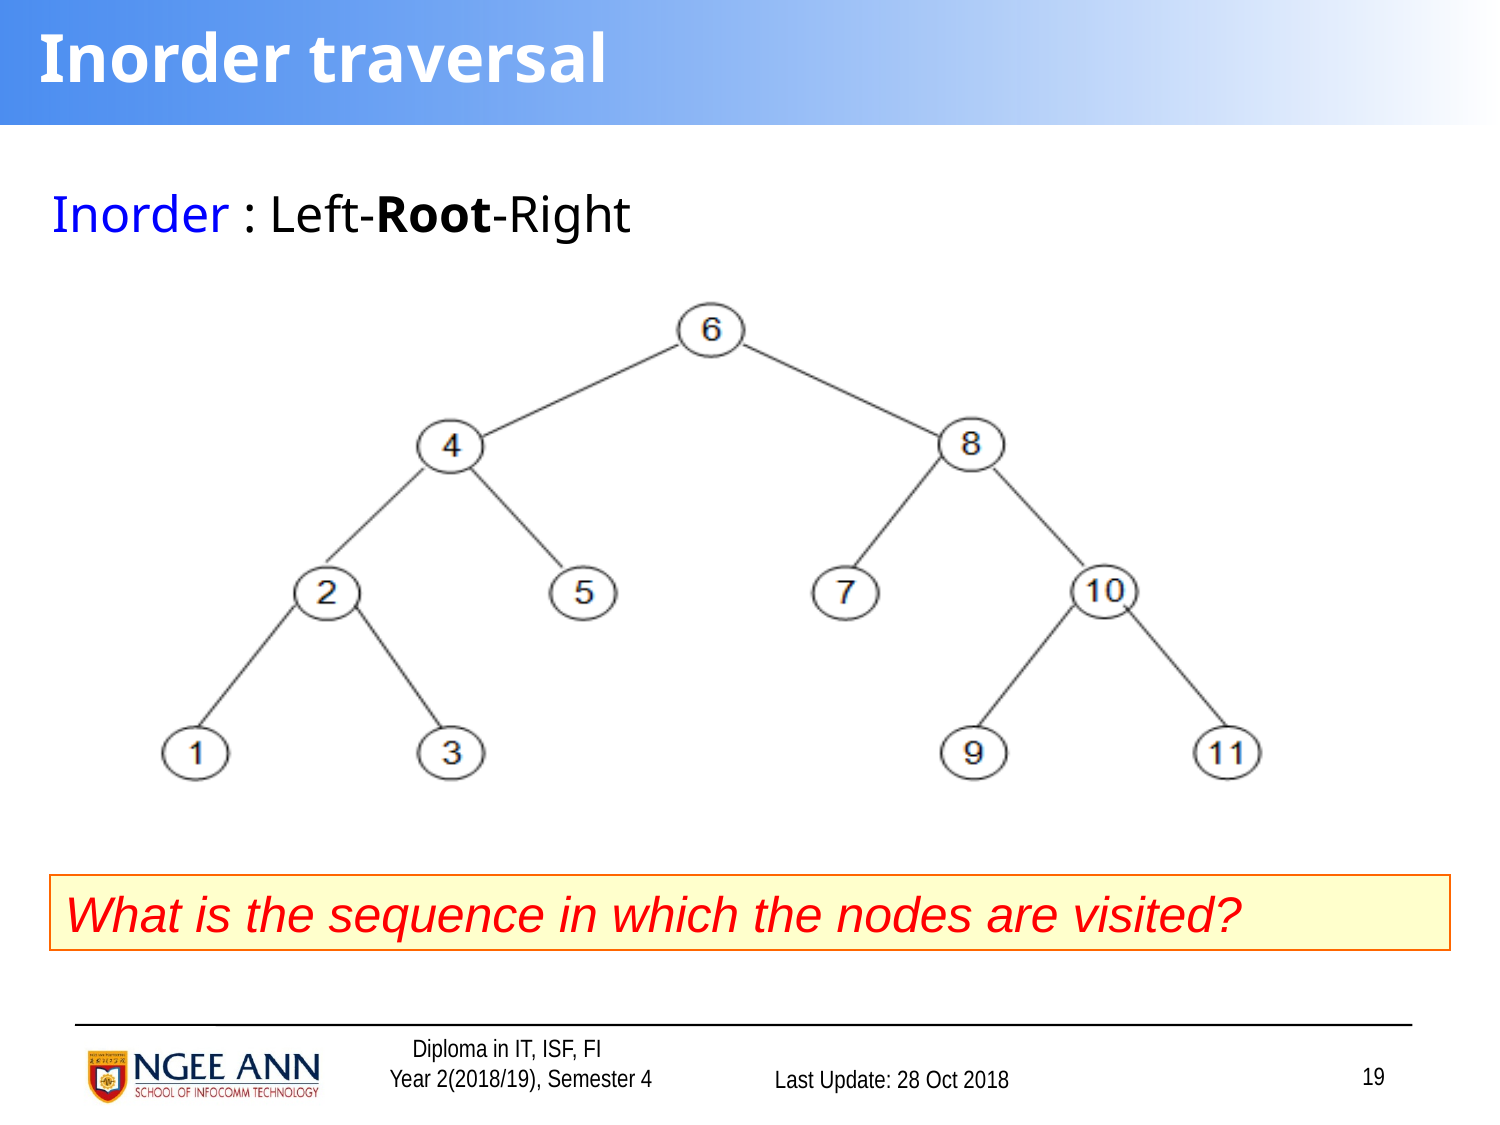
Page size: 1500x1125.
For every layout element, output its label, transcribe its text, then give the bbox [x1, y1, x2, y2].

text_box What is the sequence in which the nodes are visited? [50, 874, 1450, 950]
text_box Inorder : Left-Root-Right [37, 174, 1463, 275]
picture [124, 287, 1301, 813]
title Inorder traversal [23, 0, 1500, 115]
picture [62, 1028, 344, 1125]
